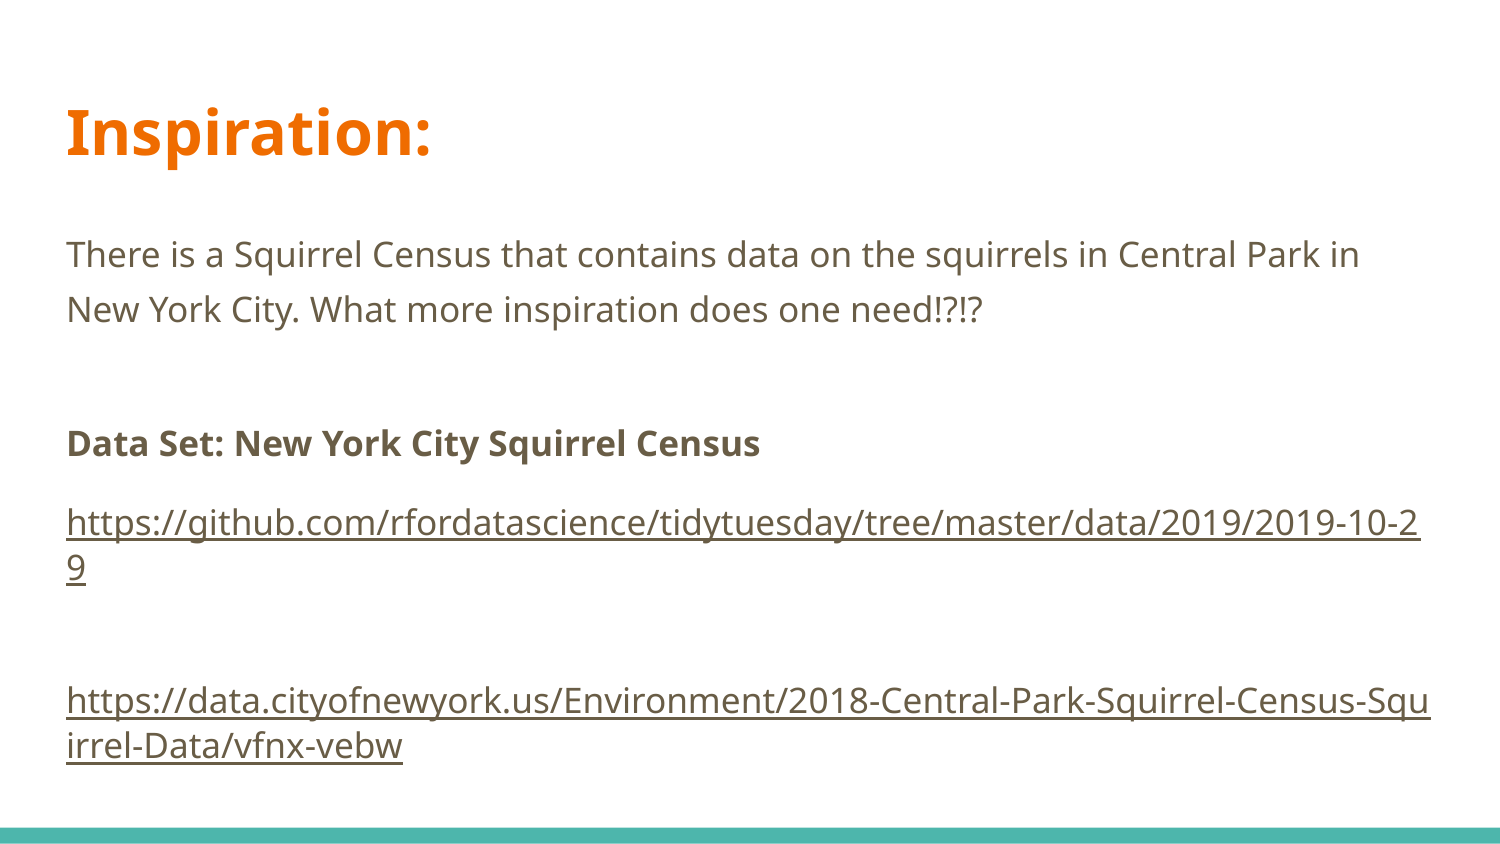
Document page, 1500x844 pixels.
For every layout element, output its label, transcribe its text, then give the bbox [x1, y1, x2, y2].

title Inspiration: [51, 72, 1449, 189]
list There is a Squirrel Census that contains data on the squirrels in Central Park in New York City. What more inspiration does one need!?!? Data Set: New York City Squirrel Census https://github.com/rfordatascience/tidytuesday/tree/master/data/2019/2019-10-29 https://data.cityofnewyork.us/Environment/2018-Central-Park-Squirrel-Census-Squirrel-Data/vfnx-vebw [51, 207, 1449, 750]
